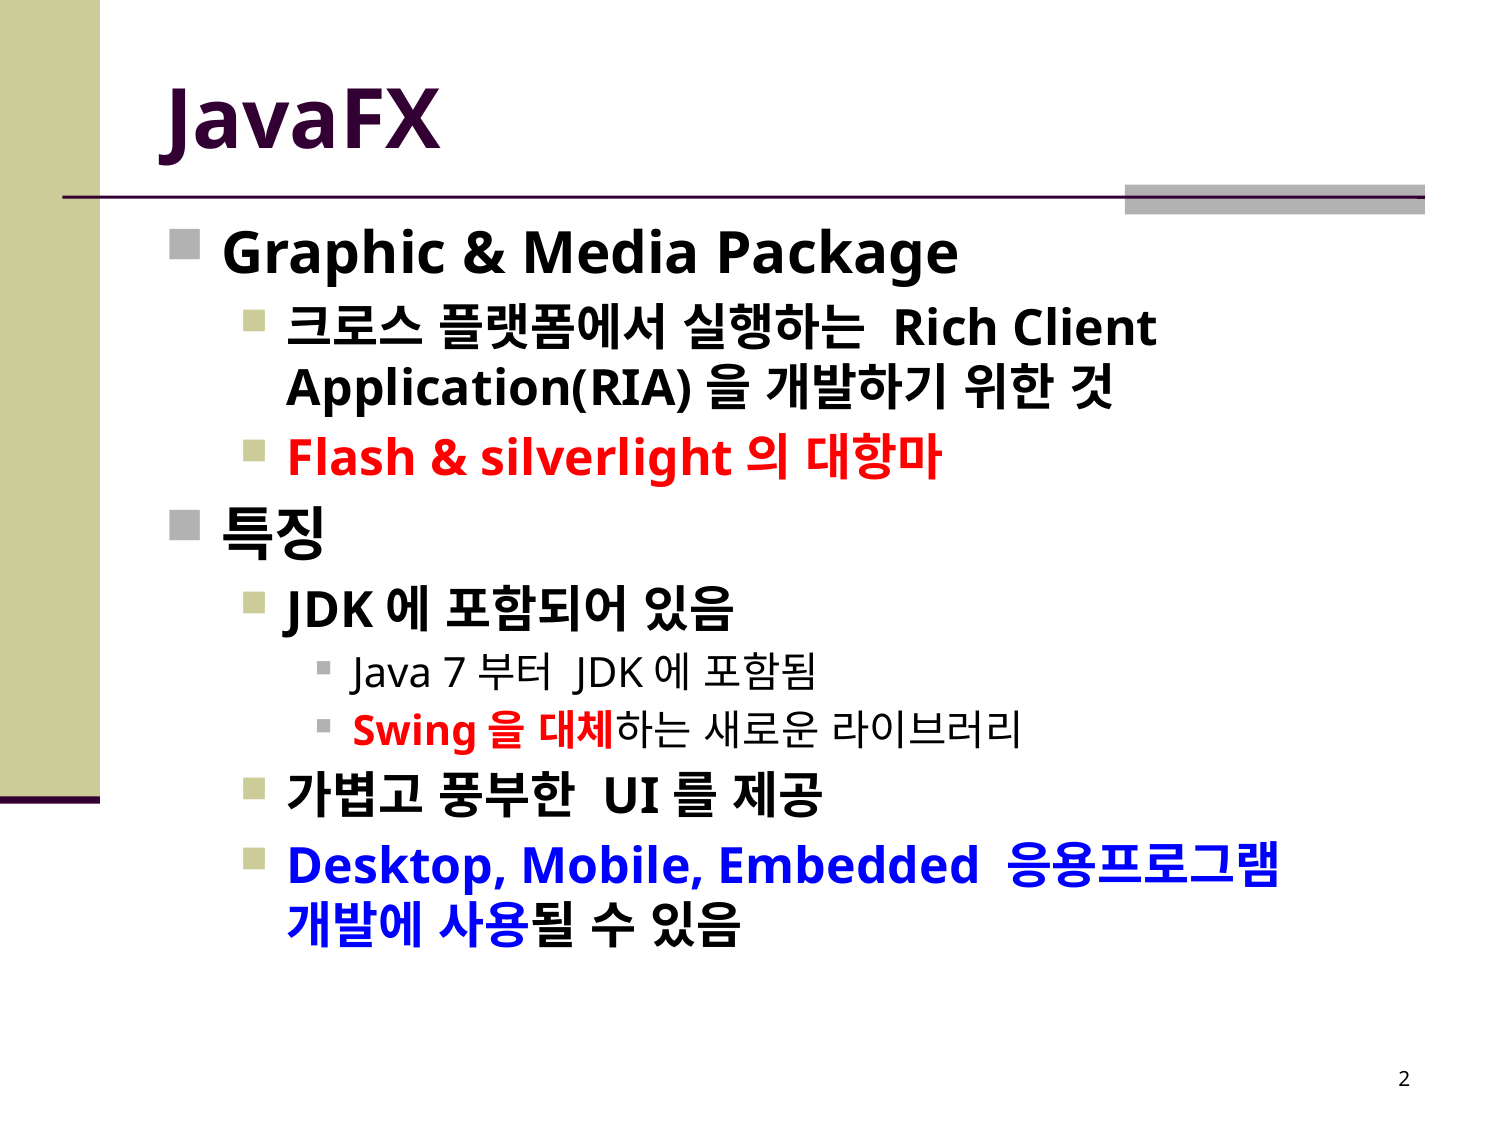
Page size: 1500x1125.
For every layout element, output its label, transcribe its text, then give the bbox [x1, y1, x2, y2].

list Graphic & Media Package 크로스 플랫폼에서 실행하는 Rich Client Application(RIA)을 개발하기 위한 것 Flash & silverlight의 대항마 특징 JDK에 포함되어 있음 Java 7부터 JDK에 포함됨 Swing을 대체하는 새로운 라이브러리 가볍고 풍부한 UI를 제공 Desktop, Mobile, Embedded 응용프로그램 개발에 사용될 수 있음 [149, 207, 1426, 1048]
title JavaFX [149, 45, 1426, 185]
slide_number 2 [1112, 1058, 1426, 1101]
